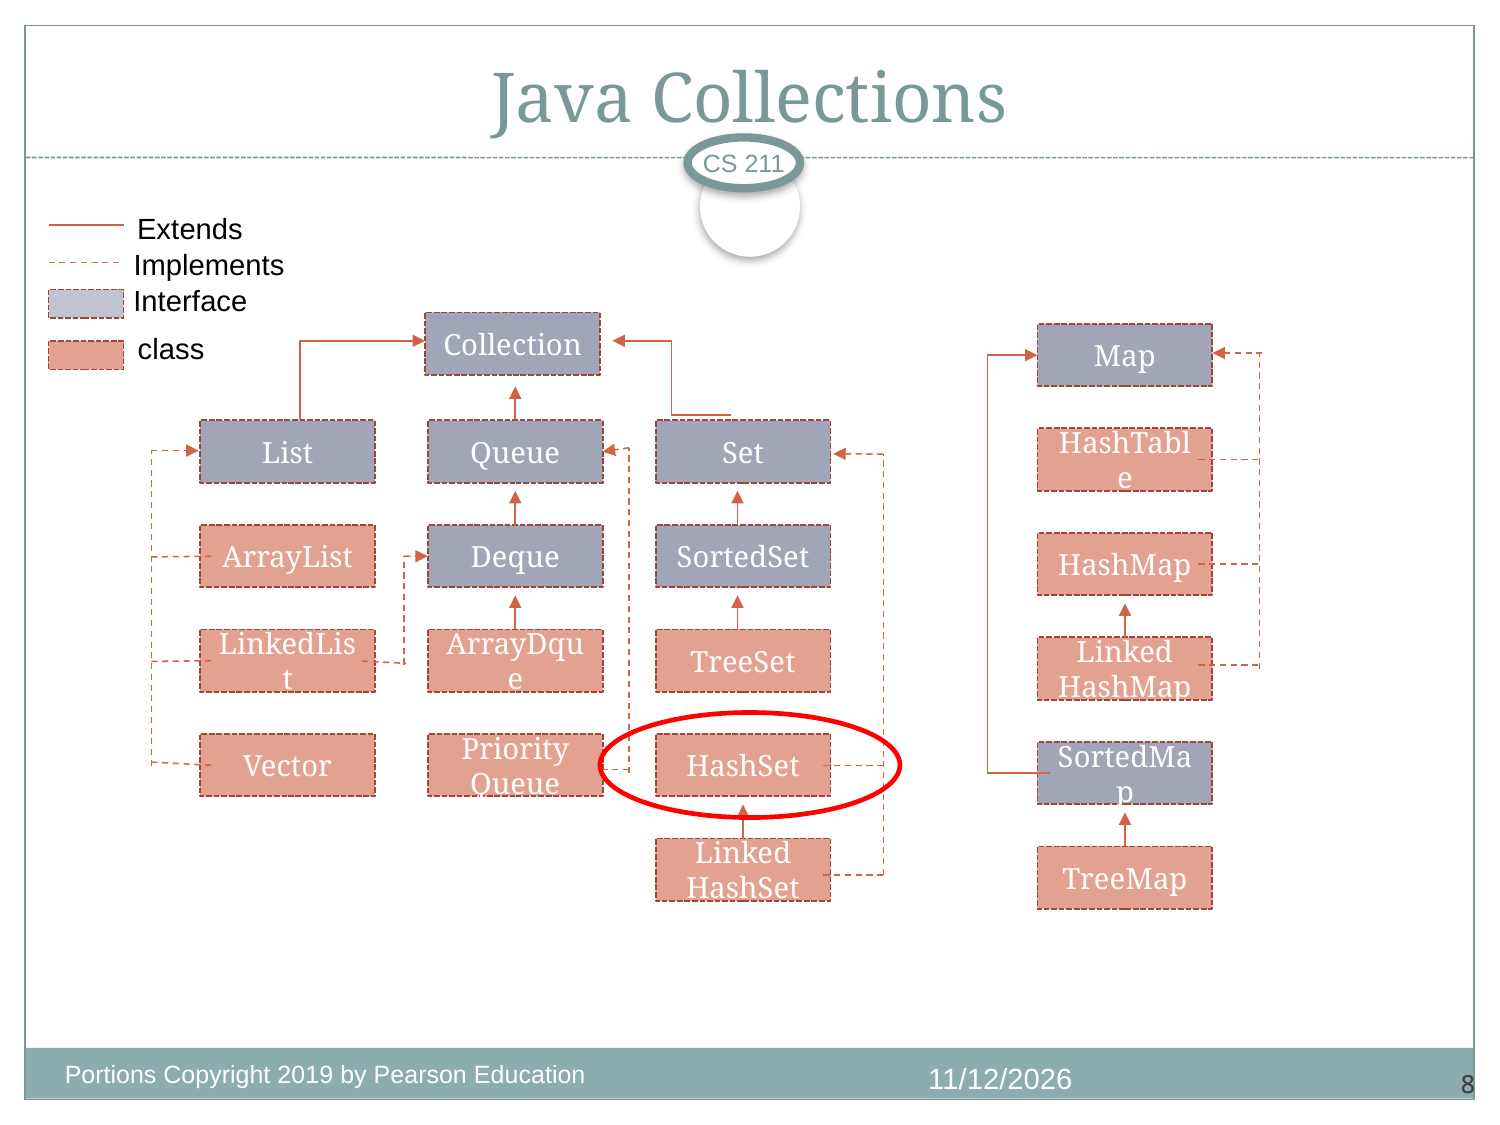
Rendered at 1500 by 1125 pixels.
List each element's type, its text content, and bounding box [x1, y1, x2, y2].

text_box TreeSet [655, 629, 831, 693]
footer Portions Copyright 2019 by Pearson Education [50, 1051, 663, 1112]
text_box TreeMap [1037, 846, 1213, 910]
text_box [156, 761, 212, 766]
text_box Linked HashMap [1037, 636, 1213, 701]
text_box Extends [122, 203, 258, 253]
text_box Linked HashSet [655, 838, 831, 902]
text_box HashMap [1037, 532, 1213, 596]
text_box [602, 447, 630, 452]
text_box [48, 289, 118, 319]
text_box Map [1037, 323, 1213, 387]
text_box Deque [427, 524, 604, 588]
text_box List [199, 419, 376, 484]
text_box Collection [424, 312, 601, 376]
text_box [603, 711, 877, 819]
text_box LinkedList [199, 629, 376, 693]
text_box [599, 735, 623, 768]
text_box Implements [118, 238, 300, 289]
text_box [361, 660, 399, 664]
slide_number CS 211 [675, 137, 813, 188]
text_box Queue [427, 419, 604, 484]
text_box Vector [199, 733, 376, 797]
text_box ArrayDque [427, 629, 604, 693]
text_box Set [655, 419, 831, 484]
text_box [48, 340, 122, 370]
text_box [889, 744, 901, 786]
text_box SortedMap [1037, 741, 1213, 805]
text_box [322, 317, 403, 444]
text_box ArrayList [199, 524, 376, 588]
text_box SortedSet [655, 524, 831, 588]
text_box class [122, 325, 220, 373]
text_box Interface [118, 289, 263, 325]
text_box HashTable [1037, 427, 1213, 492]
title Java Collections [49, 37, 1450, 144]
text_box Priority Queue [427, 733, 604, 797]
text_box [612, 340, 731, 416]
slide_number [837, 1052, 1088, 1113]
